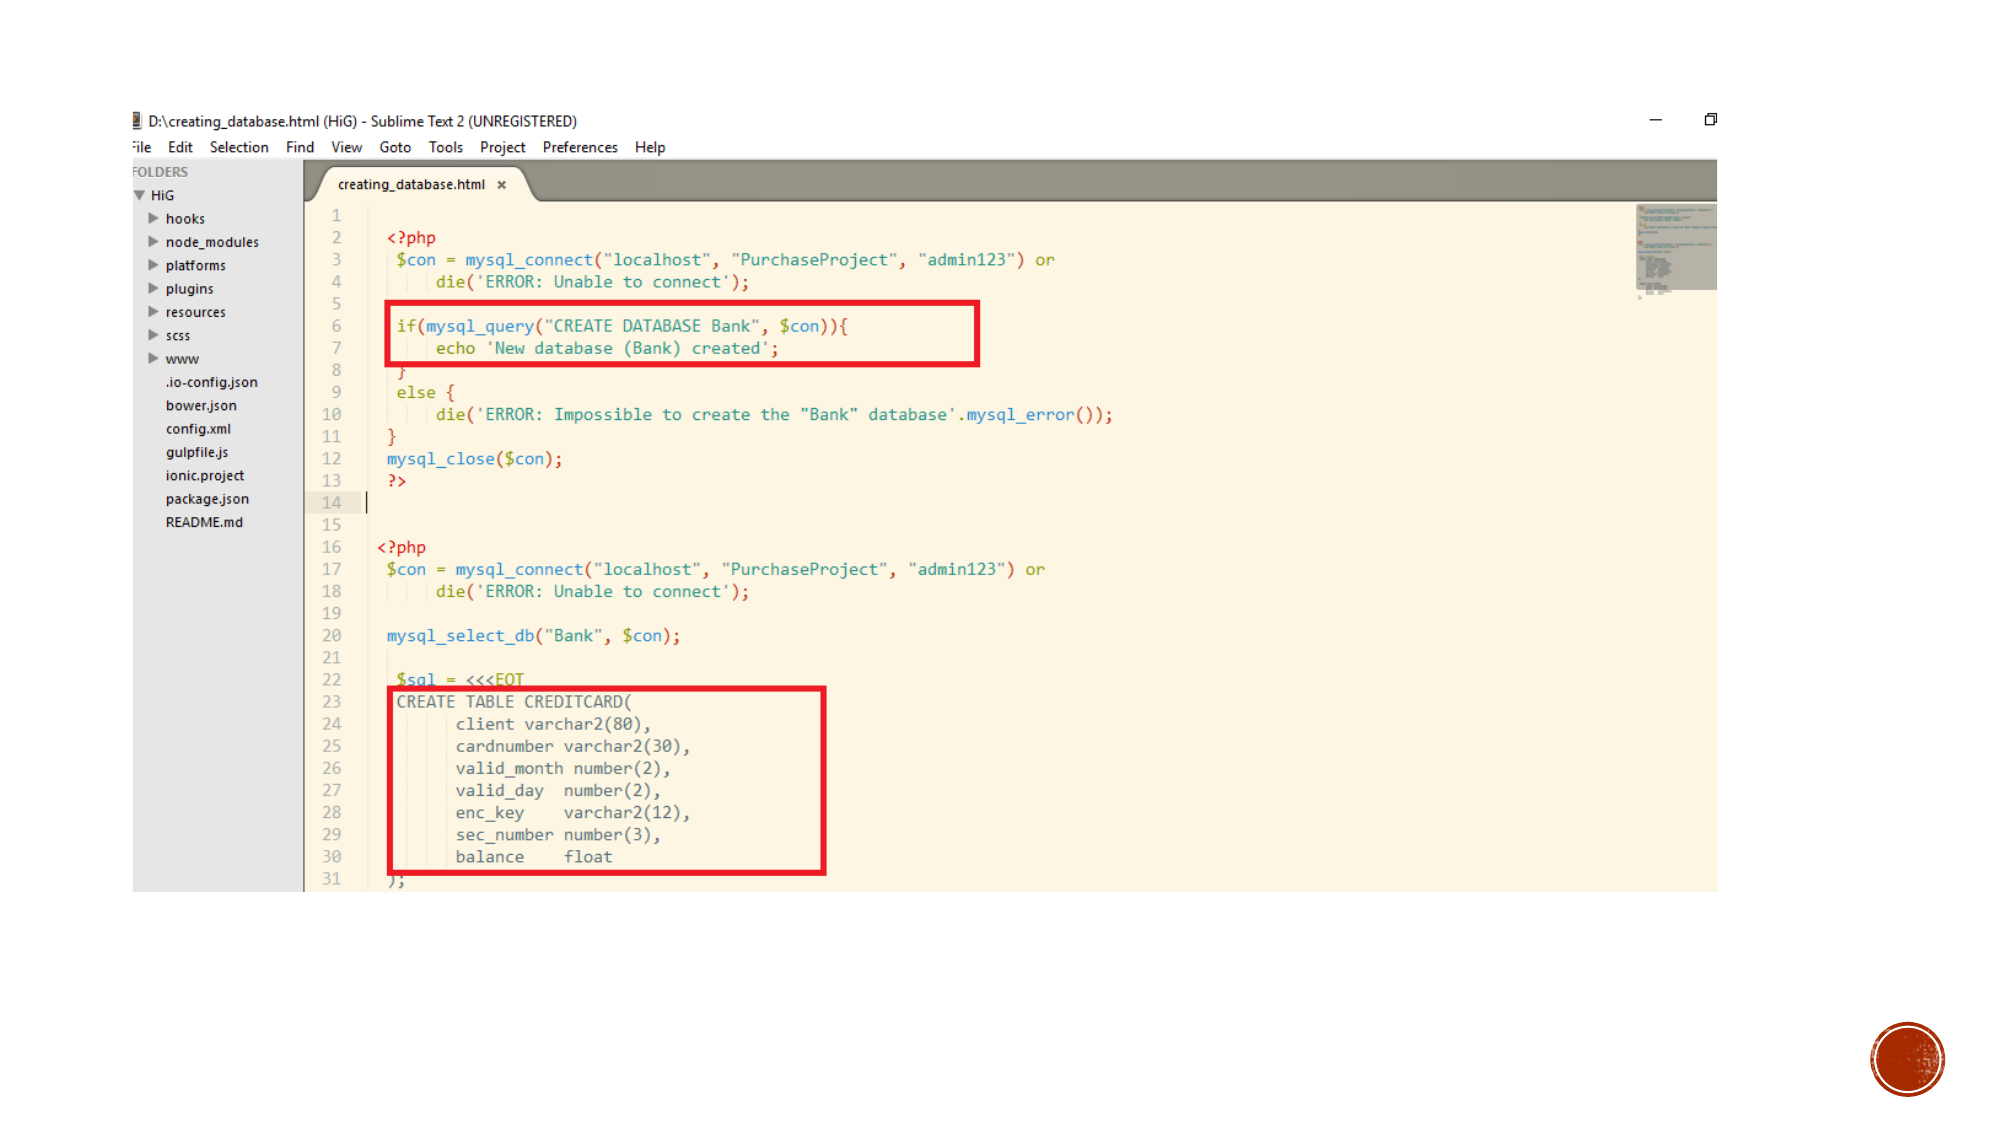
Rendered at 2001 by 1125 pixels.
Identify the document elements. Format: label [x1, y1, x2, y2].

list [139, 108, 1718, 890]
